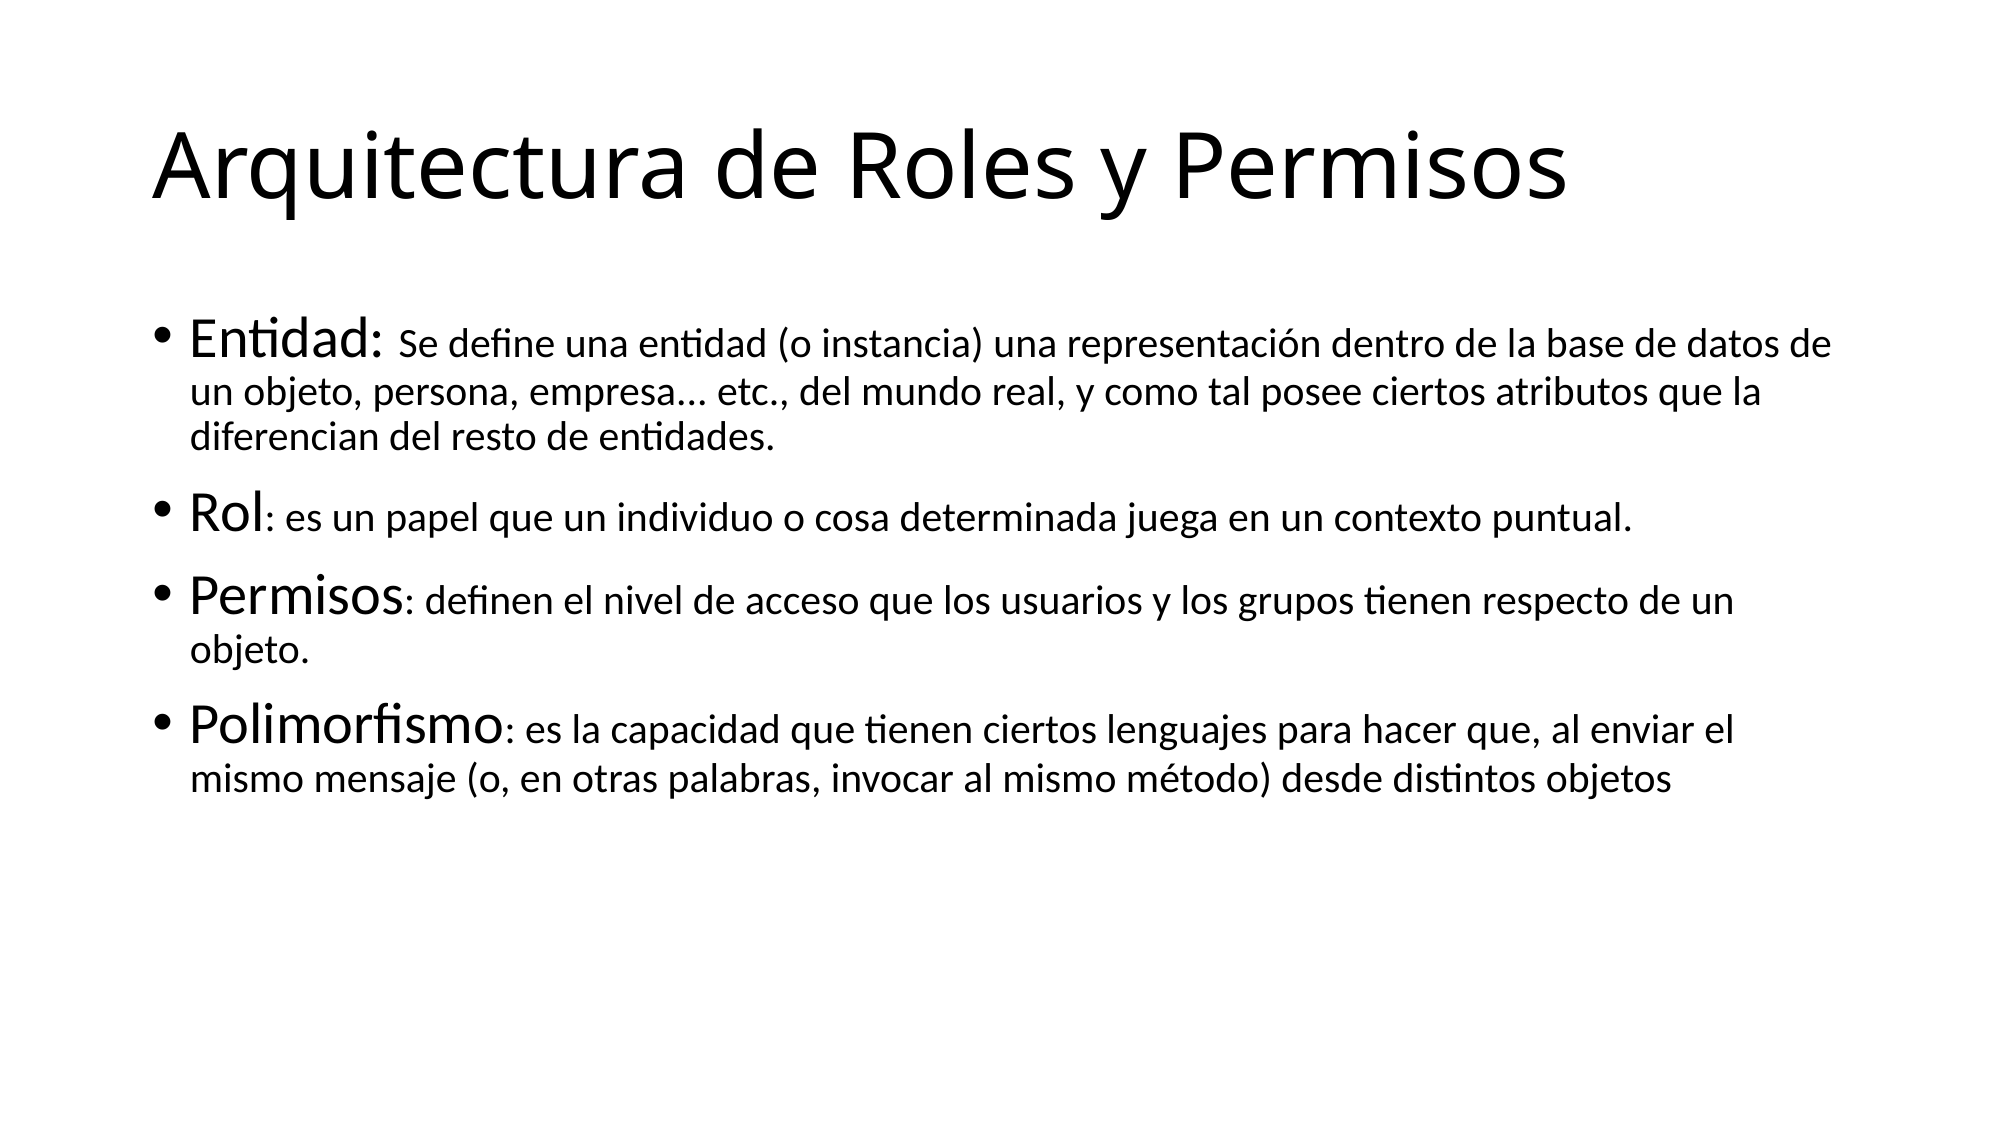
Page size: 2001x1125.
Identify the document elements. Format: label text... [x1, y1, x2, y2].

list Entidad: Se define una entidad (o instancia) una representación dentro de la base de datos de un objeto, persona, empresa... etc., del mundo real, y como tal posee ciertos atributos que la diferencian del resto de entidades. Rol: es un papel que un individuo o cosa determinada juega en un contexto puntual. Permisos: definen el nivel de acceso que los usuarios y los grupos tienen respecto de un objeto. Polimorfismo: es la capacidad que tienen ciertos lenguajes para hacer que, al enviar el mismo mensaje (o, en otras palabras, invocar al mismo método) desde distintos objetos [137, 299, 1863, 1014]
title Arquitectura de Roles y Permisos [137, 59, 1863, 278]
